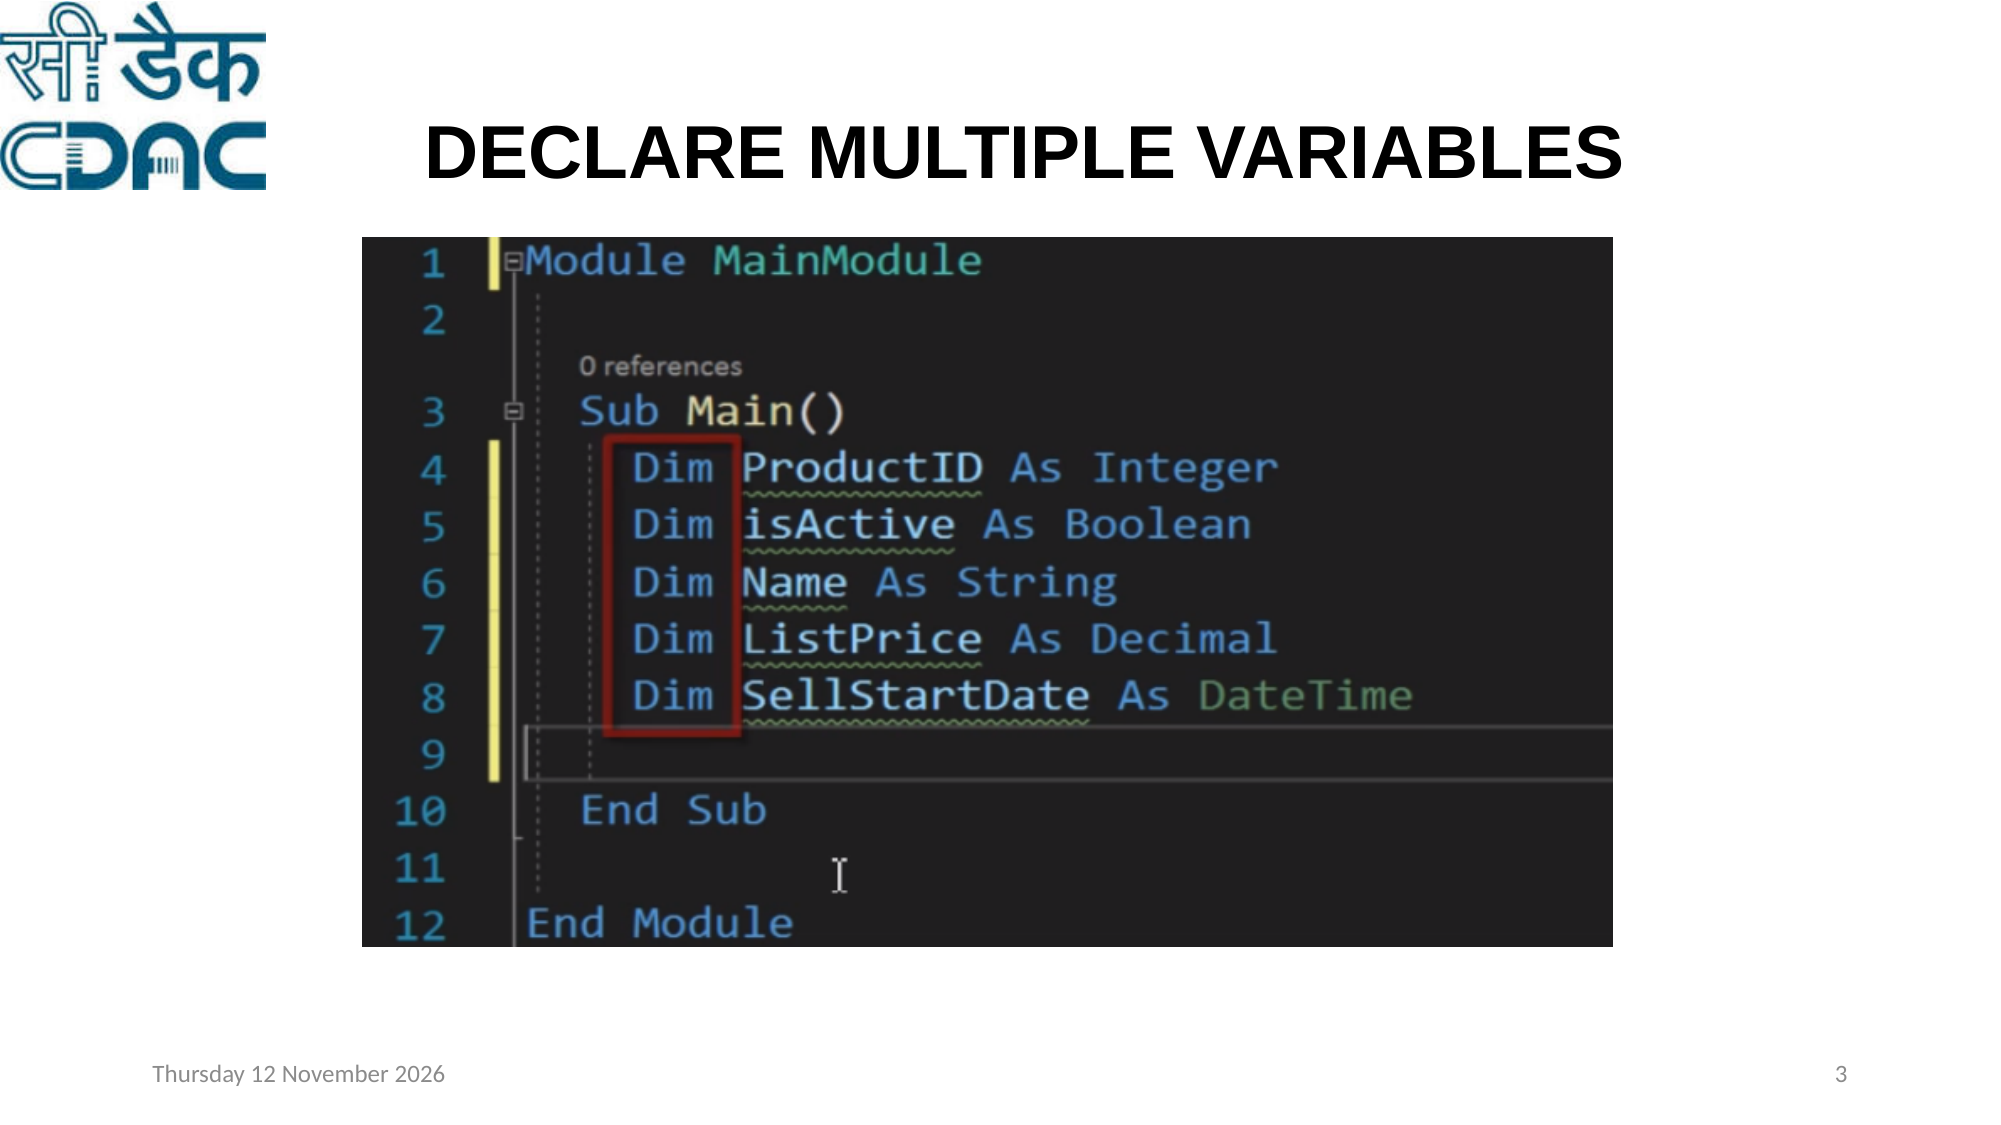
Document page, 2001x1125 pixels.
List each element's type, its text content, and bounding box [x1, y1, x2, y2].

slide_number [137, 1042, 588, 1103]
slide_number 3 [1412, 1042, 1863, 1103]
picture [0, 1, 266, 190]
title DECLARE MULTIPLE VARIABLES [350, 51, 1700, 257]
picture [362, 237, 1613, 947]
